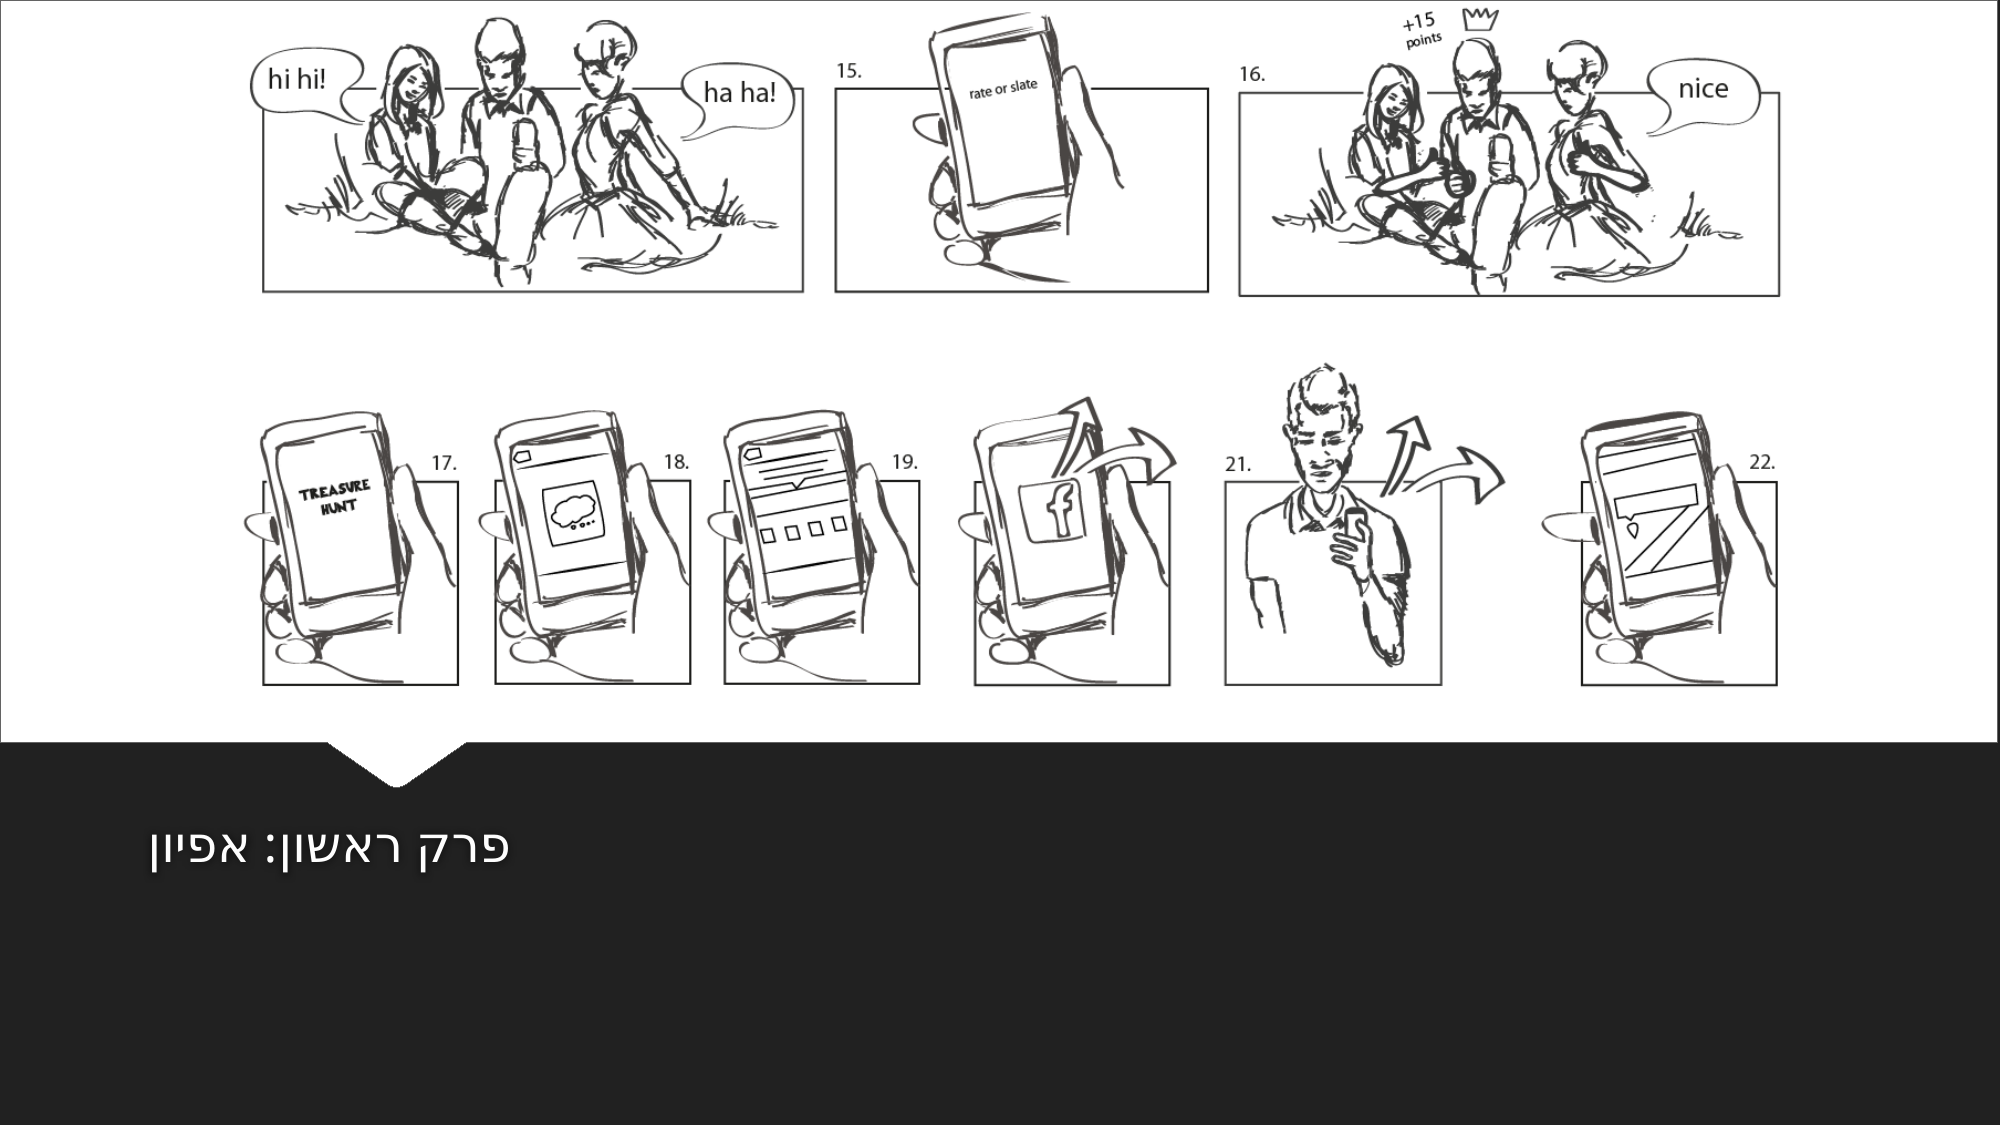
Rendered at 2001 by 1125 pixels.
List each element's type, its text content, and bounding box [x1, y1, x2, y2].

picture [0, 0, 1998, 788]
title פרק ראשון: אפיון [132, 788, 1866, 881]
